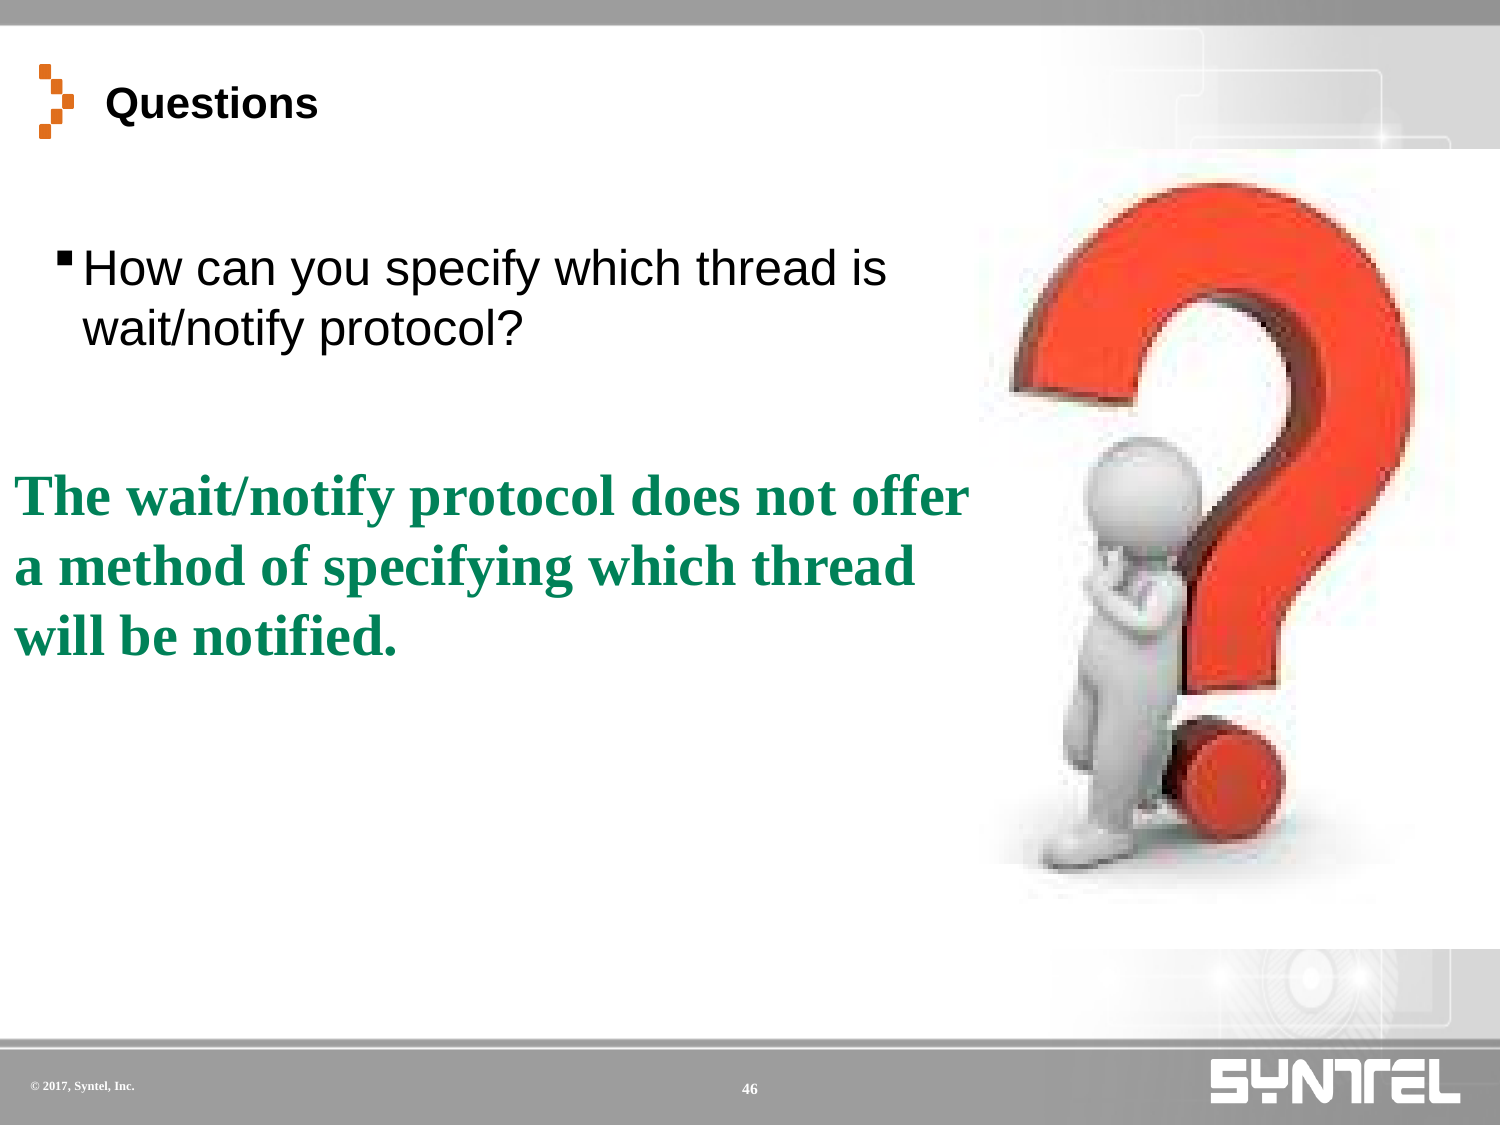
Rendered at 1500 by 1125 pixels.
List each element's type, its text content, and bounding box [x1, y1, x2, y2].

list How can you specify which thread is notified with the wait/notify protocol? [38, 795, 1375, 997]
title Questions [90, 43, 1462, 160]
list How can you specify which thread is notified with the wait/notify protocol? [38, 182, 894, 449]
text_box The wait/notify protocol does not offer a method of specifying which thread will be notified. [0, 449, 894, 795]
picture [0, 0, 1500, 1125]
